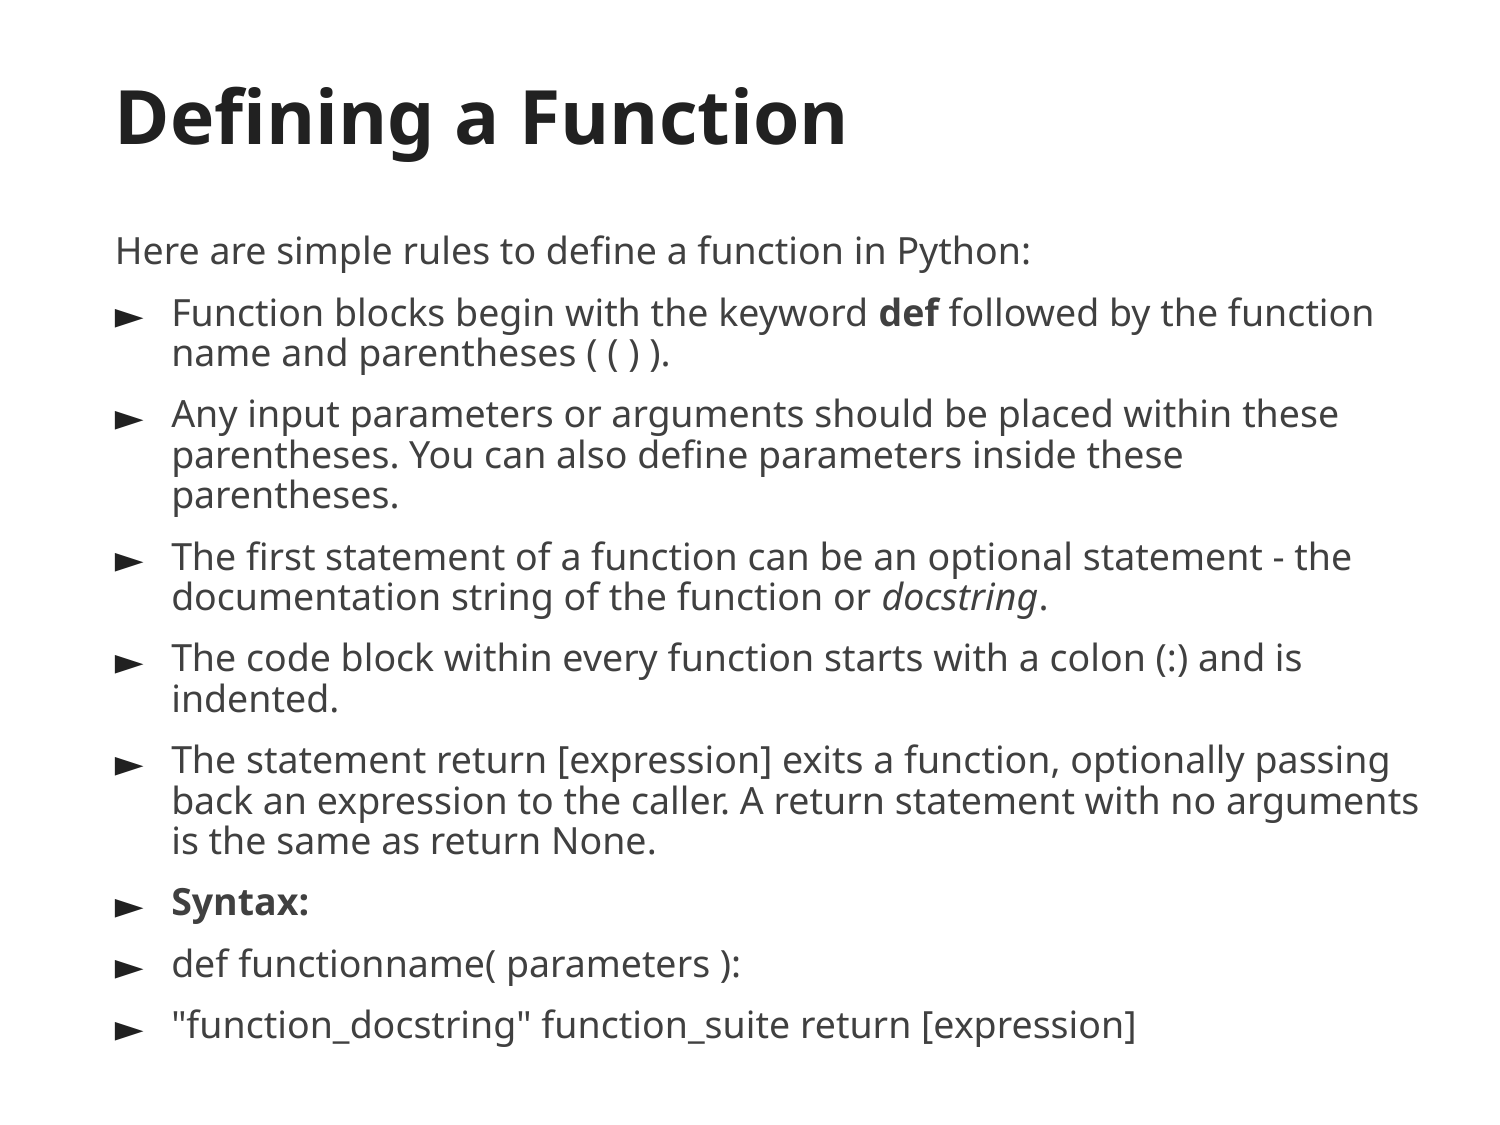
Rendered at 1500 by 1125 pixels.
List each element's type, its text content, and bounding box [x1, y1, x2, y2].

list Here are simple rules to define a function in Python: Function blocks begin with the keyword def followed by the function name and parentheses ( ( ) ). Any input parameters or arguments should be placed within these parentheses. You can also define parameters inside these parentheses. The first statement of a function can be an optional statement - the documentation string of the function or docstring. The code block within every function starts with a colon (:) and is indented. The statement return [expression] exits a function, optionally passing back an expression to the caller. A return statement with no arguments is the same as return None. Syntax: def functionname( parameters ): "function_docstring" function_suite return [expression] [99, 224, 1438, 1063]
title Defining a Function [99, 62, 1438, 175]
